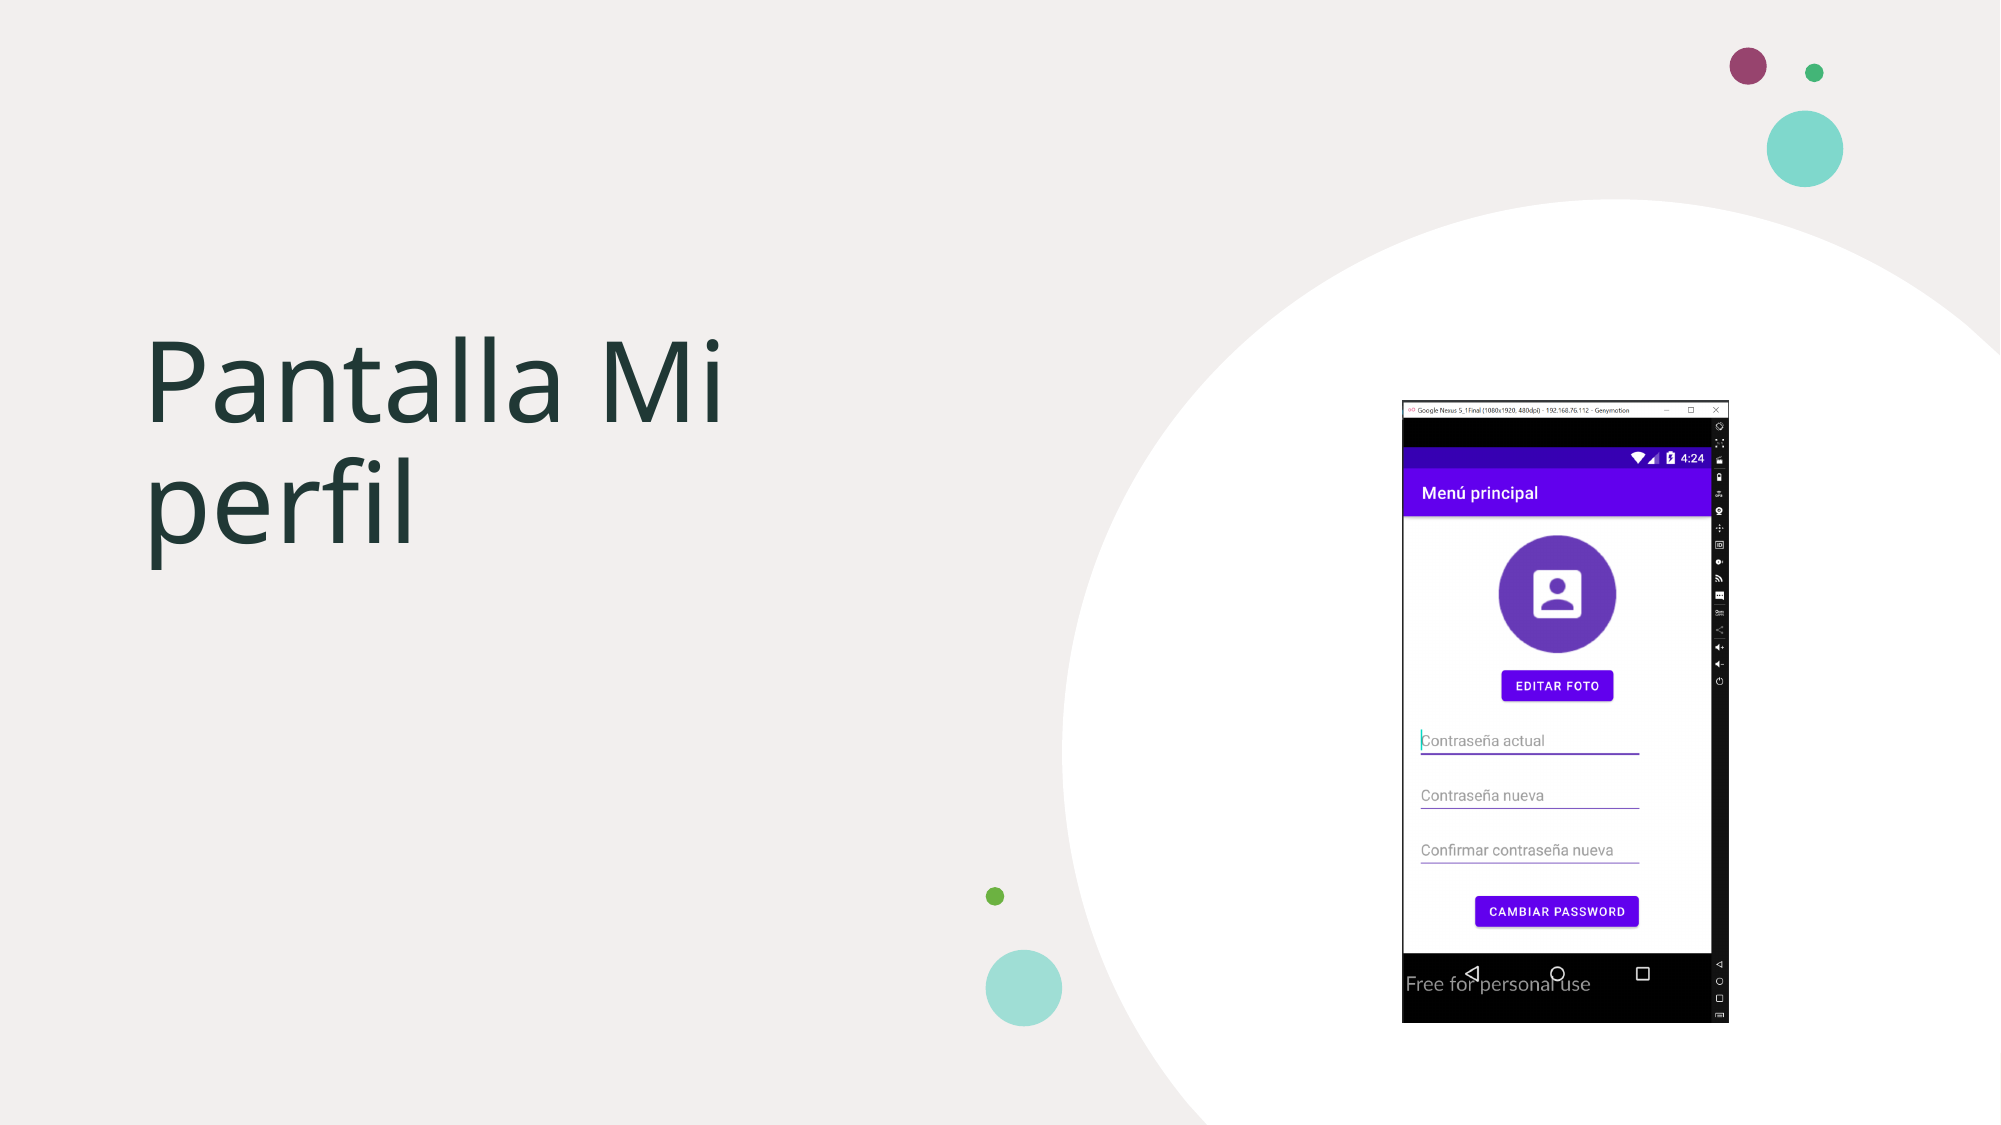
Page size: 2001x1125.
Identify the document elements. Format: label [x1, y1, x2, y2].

list [1402, 400, 1729, 1023]
text_box [985, 47, 1844, 1027]
text_box [0, 0, 2000, 1125]
